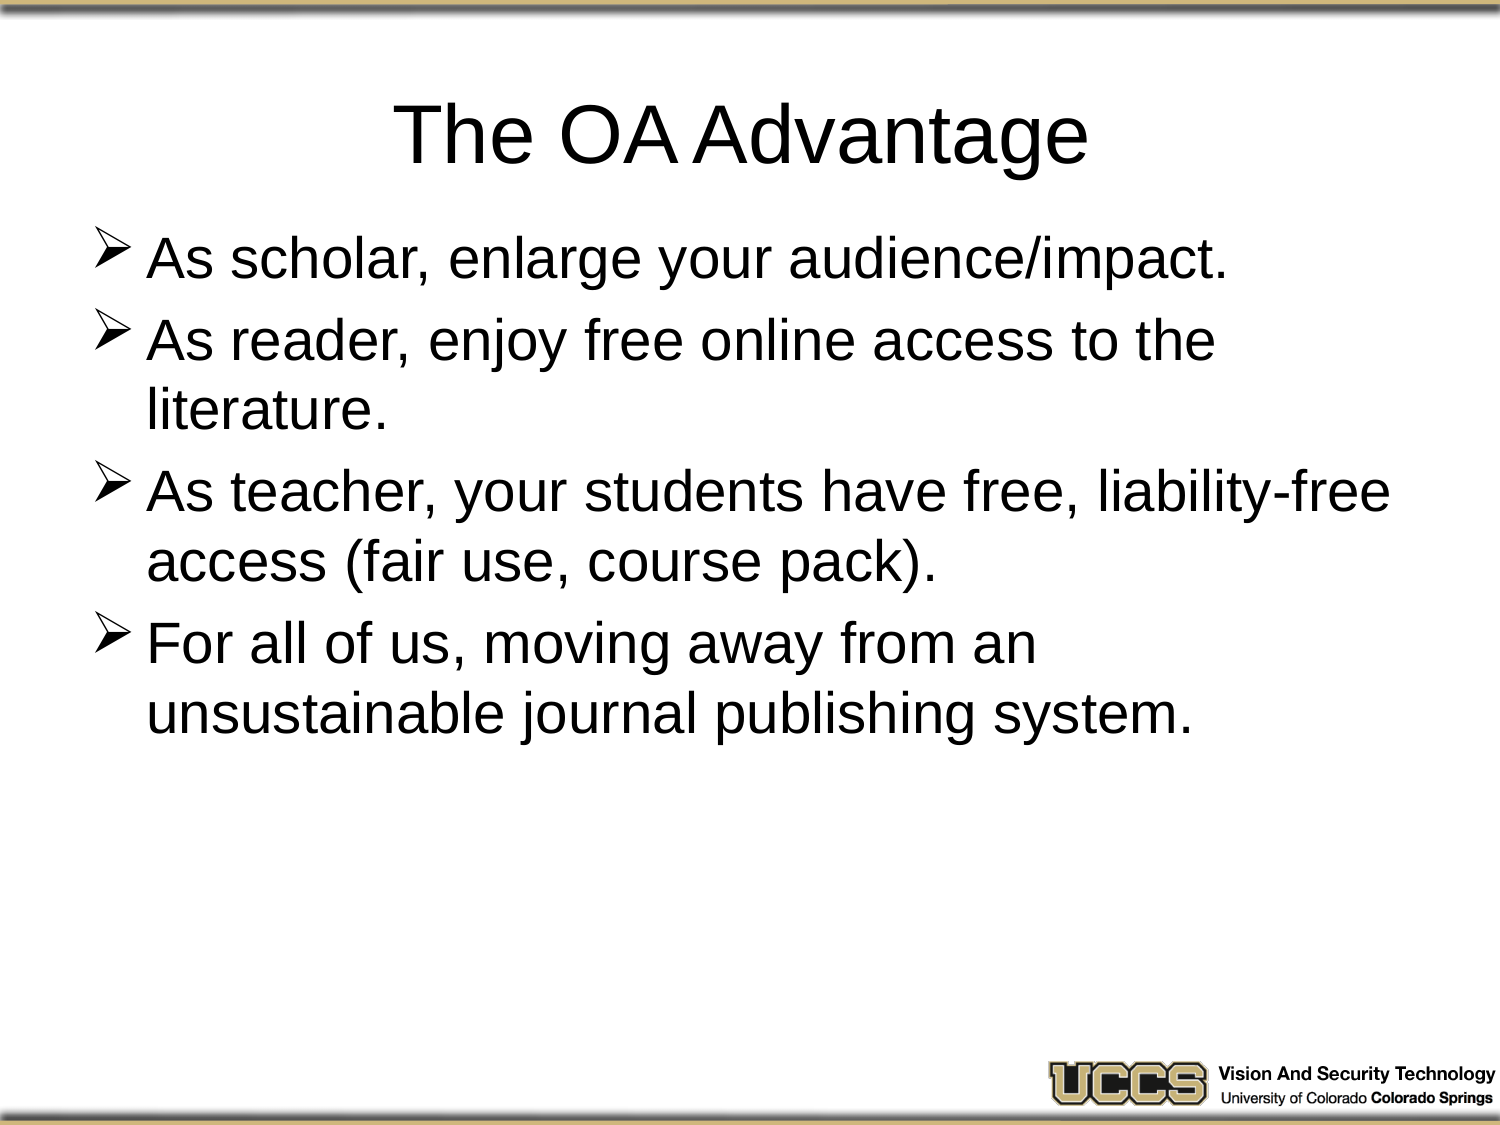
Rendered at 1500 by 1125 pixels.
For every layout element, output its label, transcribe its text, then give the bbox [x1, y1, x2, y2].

title The OA Advantage [66, 37, 1417, 188]
list As scholar, enlarge your audience/impact. As reader, enjoy free online access to the literature. As teacher, your students have free, liability-free access (fair use, course pack). For all of us, moving away from an unsustainable journal publishing system. [75, 212, 1417, 1021]
picture [1039, 1053, 1500, 1116]
